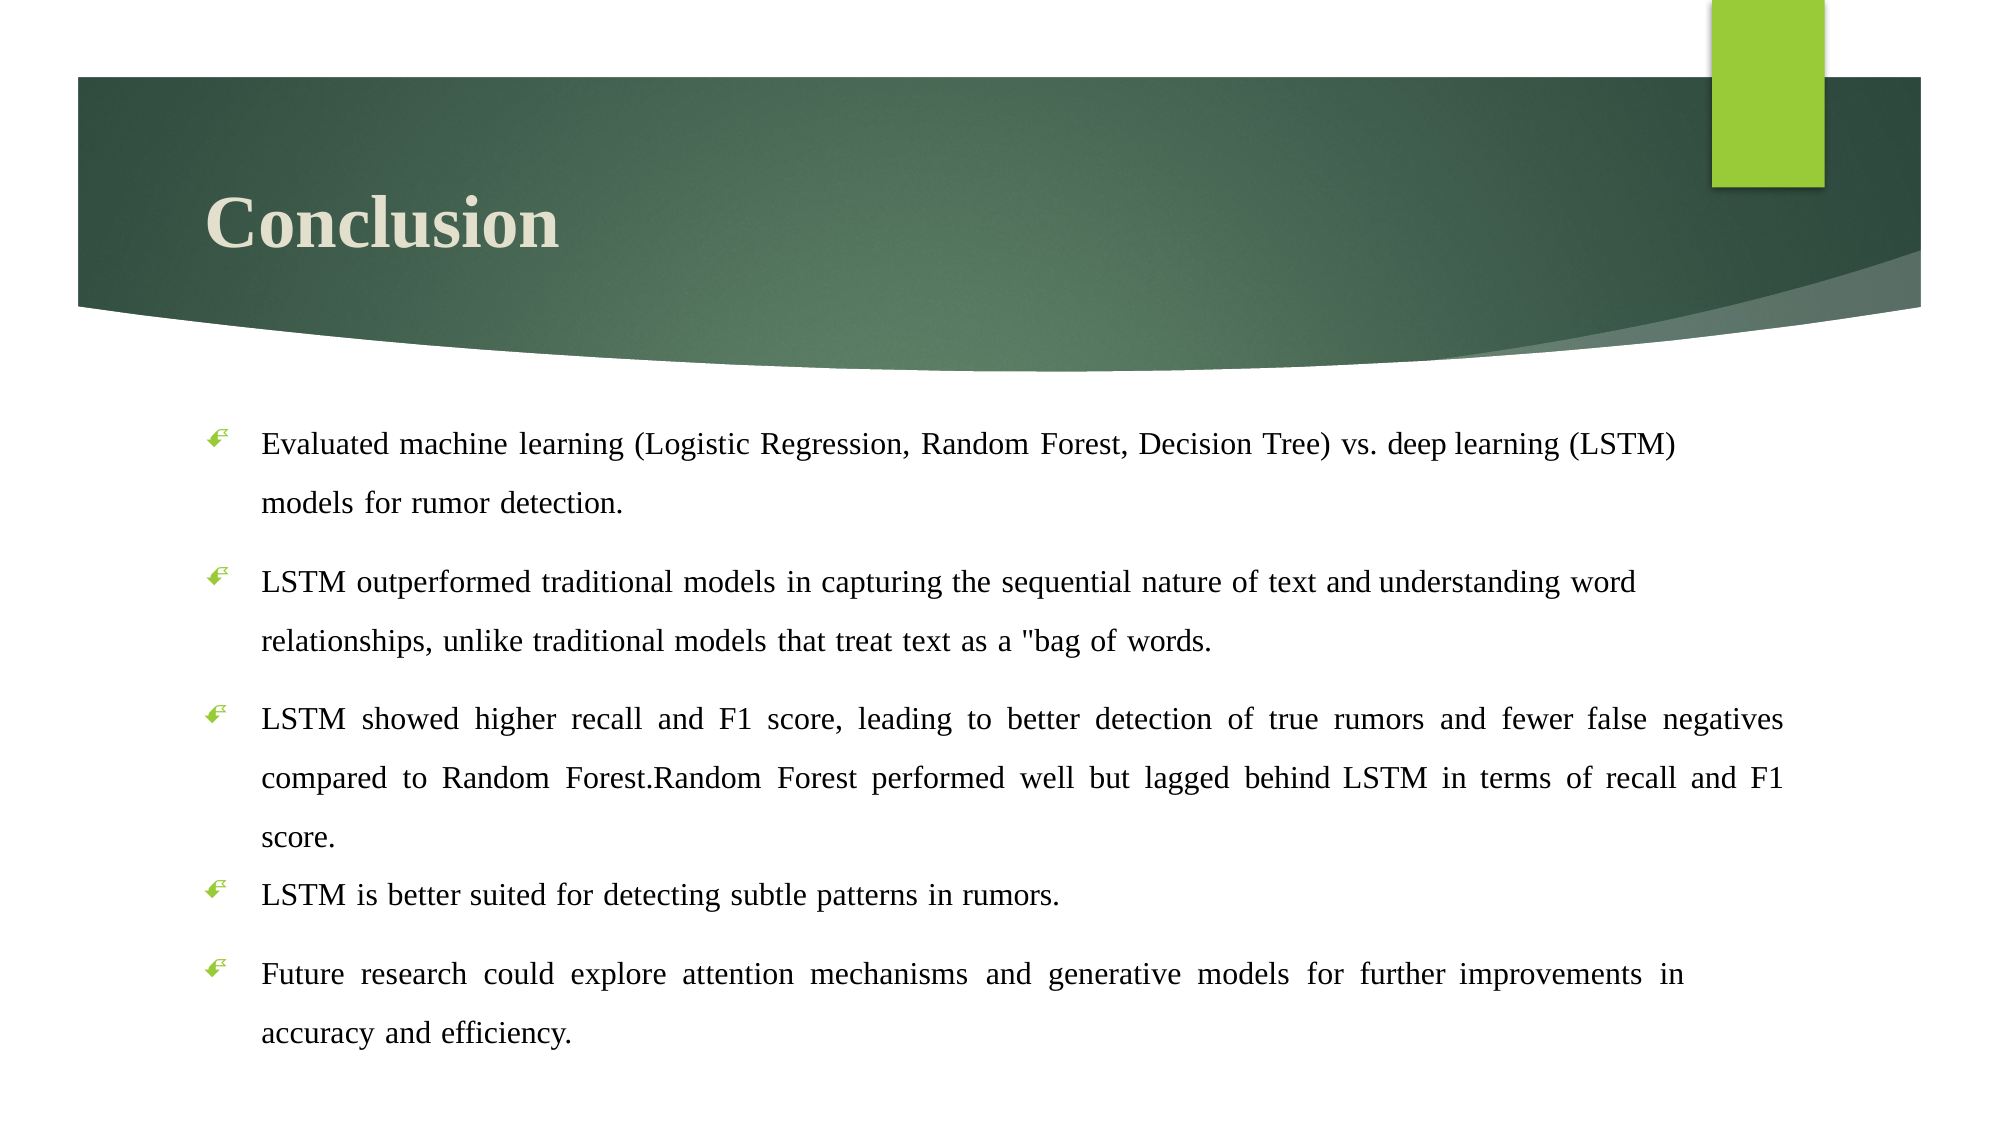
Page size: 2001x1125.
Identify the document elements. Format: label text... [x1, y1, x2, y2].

list Evaluated machine learning (Logistic Regression, Random Forest, Decision Tree) vs. deep learning (LSTM) models for rumor detection. LSTM outperformed traditional models in capturing the sequential nature of text and understanding word relationships, unlike traditional models that treat text as a "bag of words. LSTM showed higher recall and F1 score, leading to better detection of true rumors and fewer false negatives compared to Random Forest.Random Forest performed well but lagged behind LSTM in terms of recall and F1 score. LSTM is better suited for detecting subtle patterns in rumors. Future research could explore attention mechanisms and generative models for further improvements in accuracy and efficiency. [189, 394, 1800, 1062]
title Conclusion [189, 159, 1638, 276]
